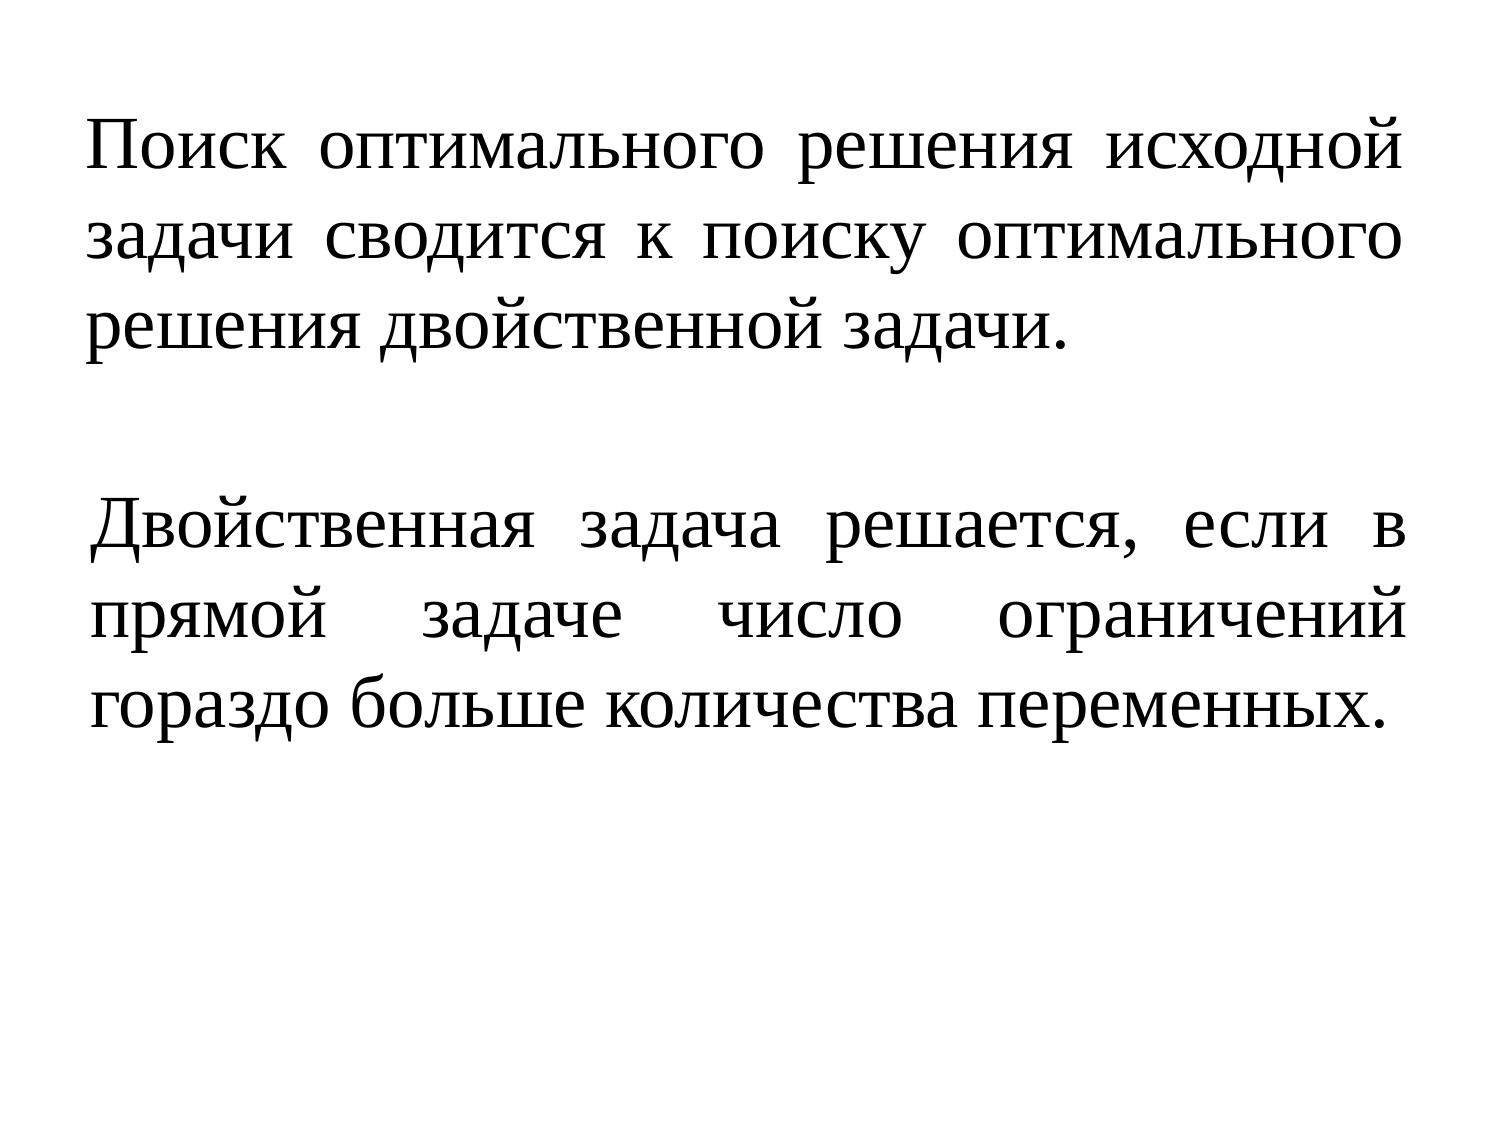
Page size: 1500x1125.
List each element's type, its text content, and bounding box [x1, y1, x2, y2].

title Поиск оптимального решения исходной задачи сводится к поиску оптимального решения двойственной задачи. [70, 70, 1421, 387]
list Двойственная задача решается, если в прямой задаче число ограничений гораздо больше количества переменных. [75, 375, 1425, 1032]
